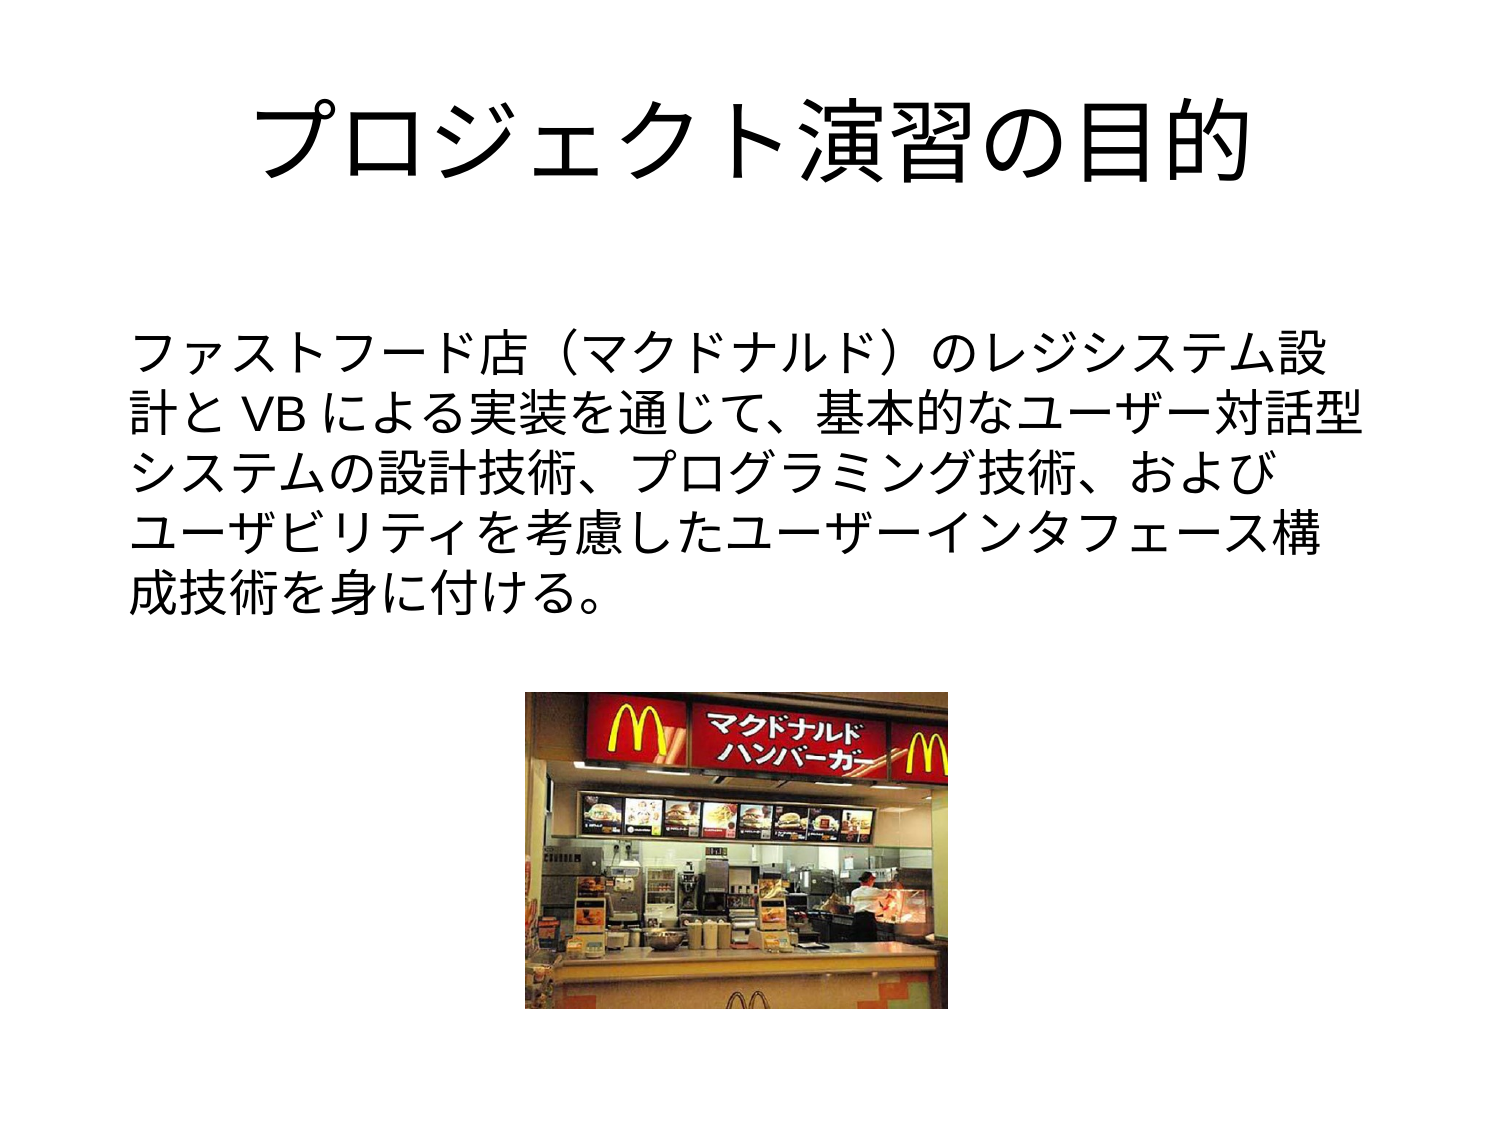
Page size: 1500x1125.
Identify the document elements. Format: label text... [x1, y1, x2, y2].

title プロジェクト演習の目的 [75, 45, 1425, 233]
picture [525, 692, 948, 1010]
text_box ファストフード店（マクドナルド）のレジシステム設計とVBによる実装を通じて、基本的なユーザー対話型システムの設計技術、プログラミング技術、およびユーザビリティを考慮したユーザーインタフェース構成技術を身に付ける。 [114, 314, 1386, 630]
